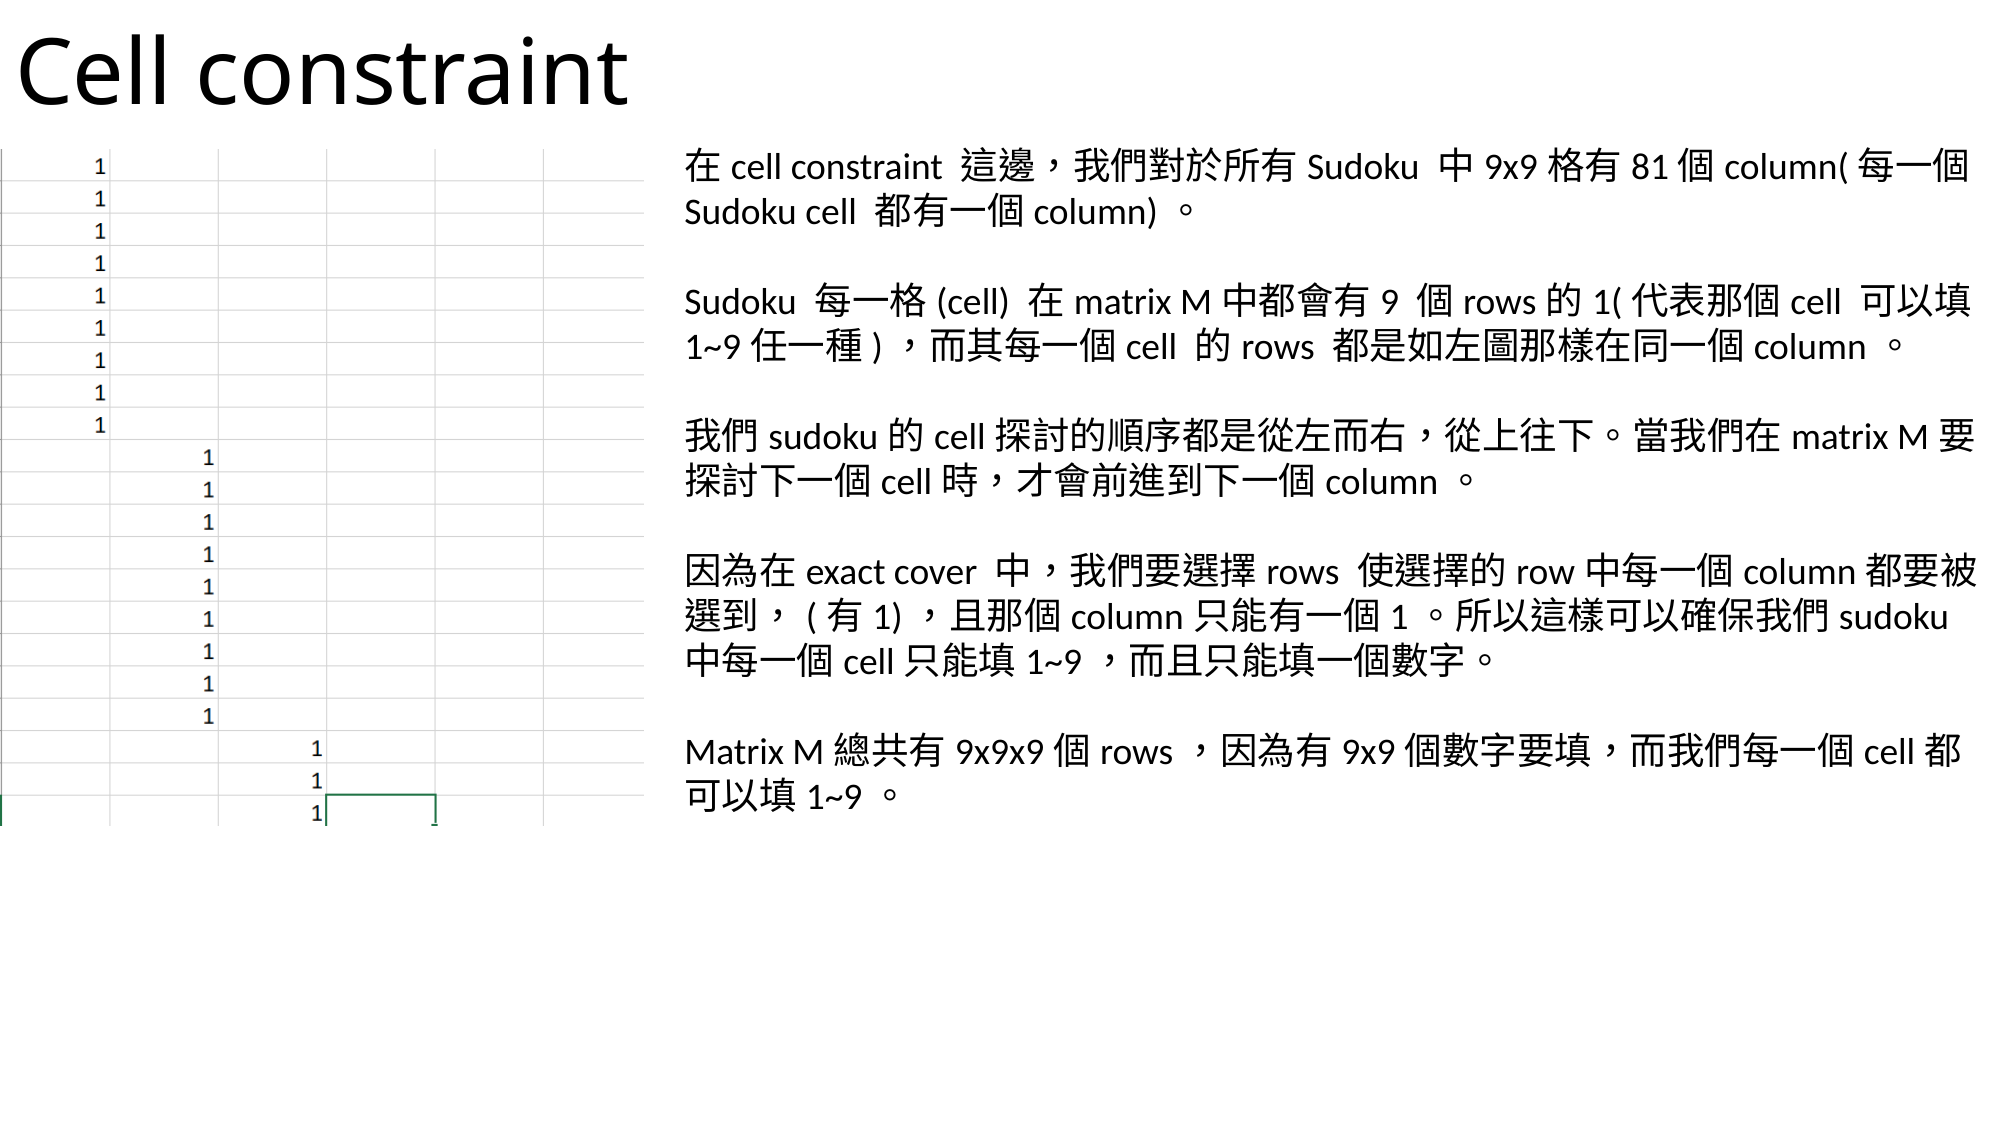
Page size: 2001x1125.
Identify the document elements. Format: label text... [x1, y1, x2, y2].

title Cell constraint [0, 0, 2000, 150]
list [0, 149, 644, 826]
text_box 在cell constraint 這邊，我們對於所有Sudoku 中9x9格有81個column(每一個Sudoku cell 都有一個column)。 Sudoku 每一格(cell) 在matrix M中都會有9 個rows的1(代表那個cell 可以填1~9任一種)，而其每一個cell 的rows 都是如左圖那樣在同一個column。 我們sudoku的cell探討的順序都是從左而右，從上往下。當我們在matrix M要探討下一個cell時，才會前進到下一個column。 因為在exact cover 中，我們要選擇rows 使選擇的row中每一個column都要被選到，(有1)，且那個column只能有一個1。所以這樣可以確保我們sudoku中每一個cell只能填1~9，而且只能填一個數字。 Matrix M總共有9x9x9個rows，因為有9x9個數字要填，而我們每一個cell都可以填1~9。 [669, 134, 2000, 870]
